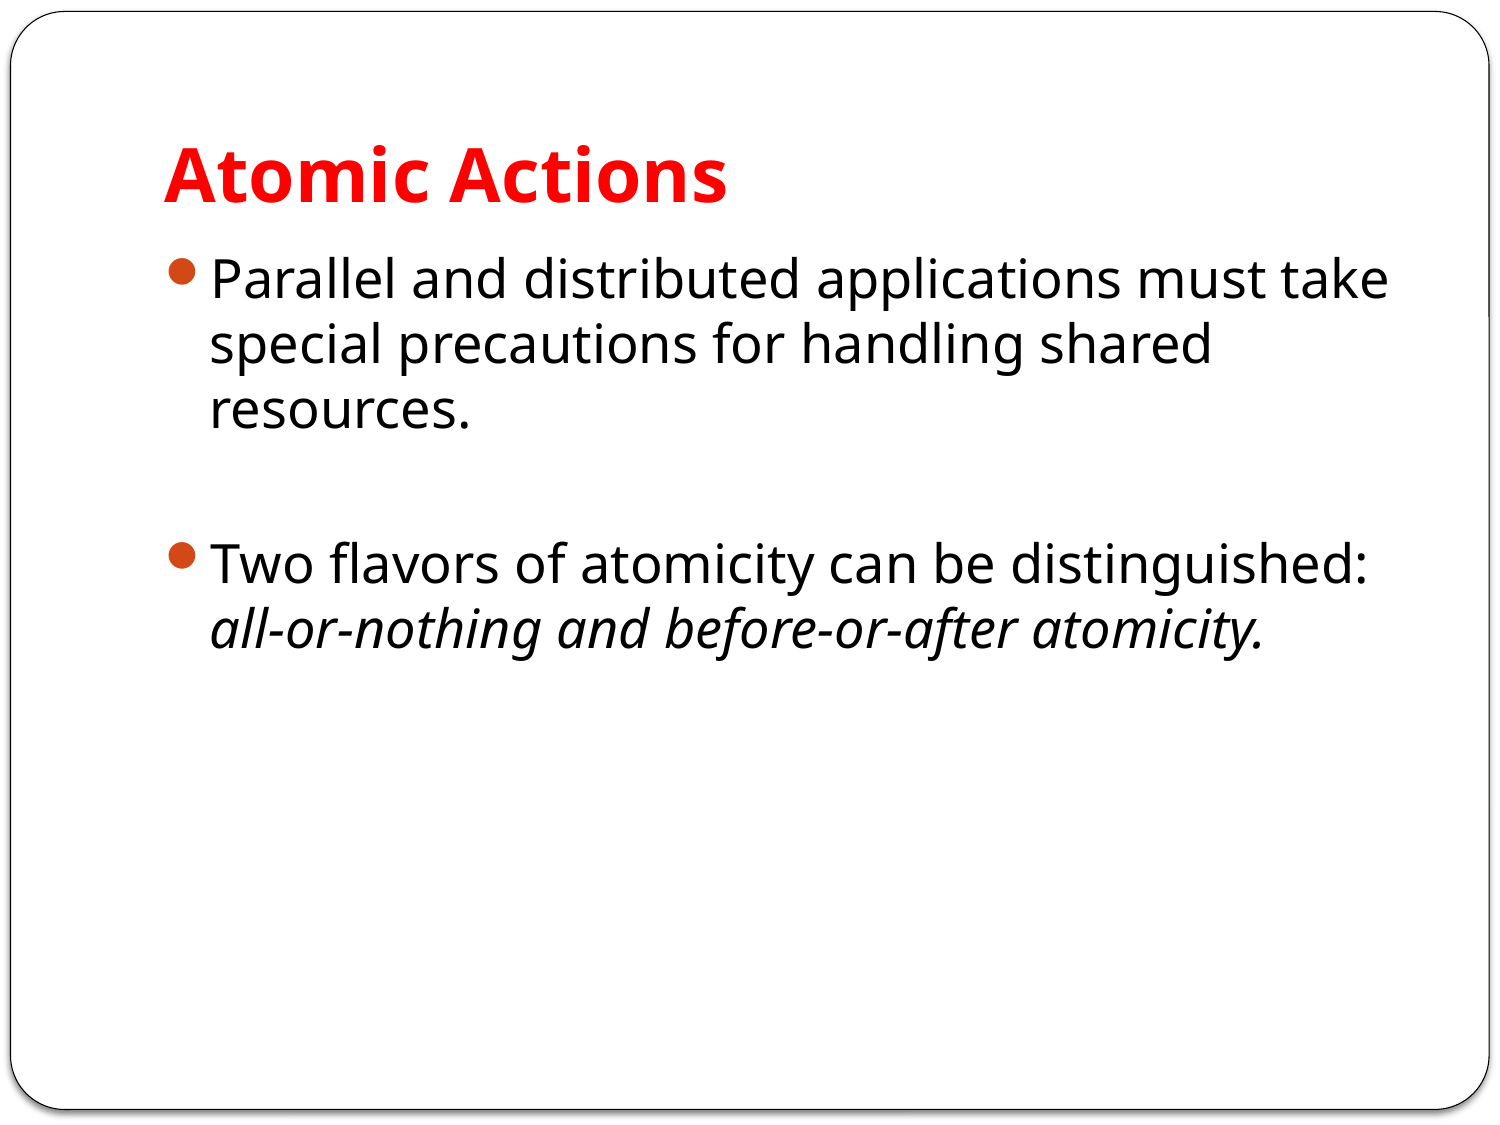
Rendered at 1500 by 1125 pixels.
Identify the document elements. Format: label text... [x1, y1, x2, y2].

title Atomic Actions [150, 45, 1425, 233]
list Parallel and distributed applications must take special precautions for handling shared resources. Two flavors of atomicity can be distinguished: all-or-nothing and before-or-after atomicity. [150, 237, 1425, 988]
